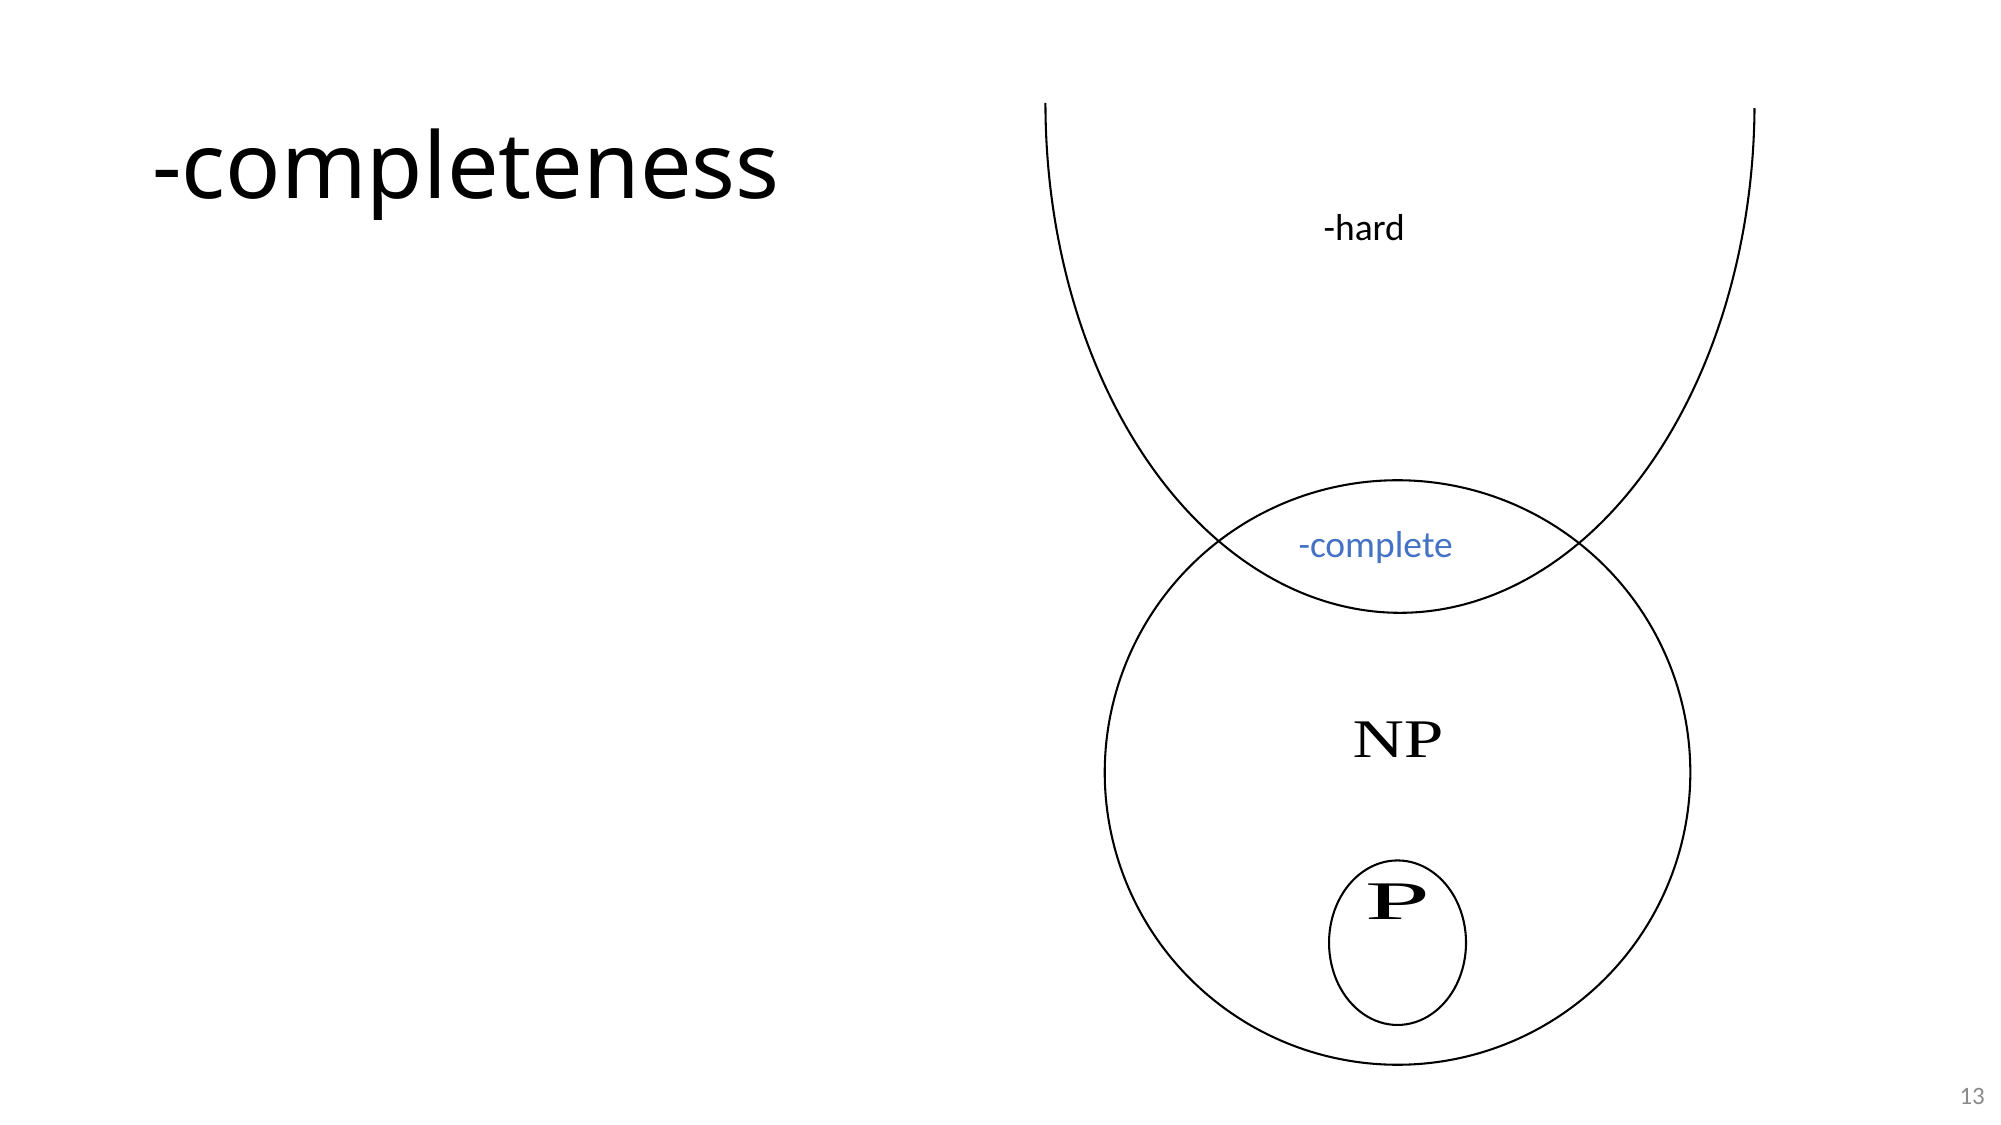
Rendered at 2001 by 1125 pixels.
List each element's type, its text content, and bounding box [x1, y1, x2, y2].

text_box [1103, 541, 1692, 1066]
slide_number 13 [1550, 1064, 2000, 1125]
text_box [1044, 102, 1756, 614]
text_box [1329, 860, 1467, 1025]
